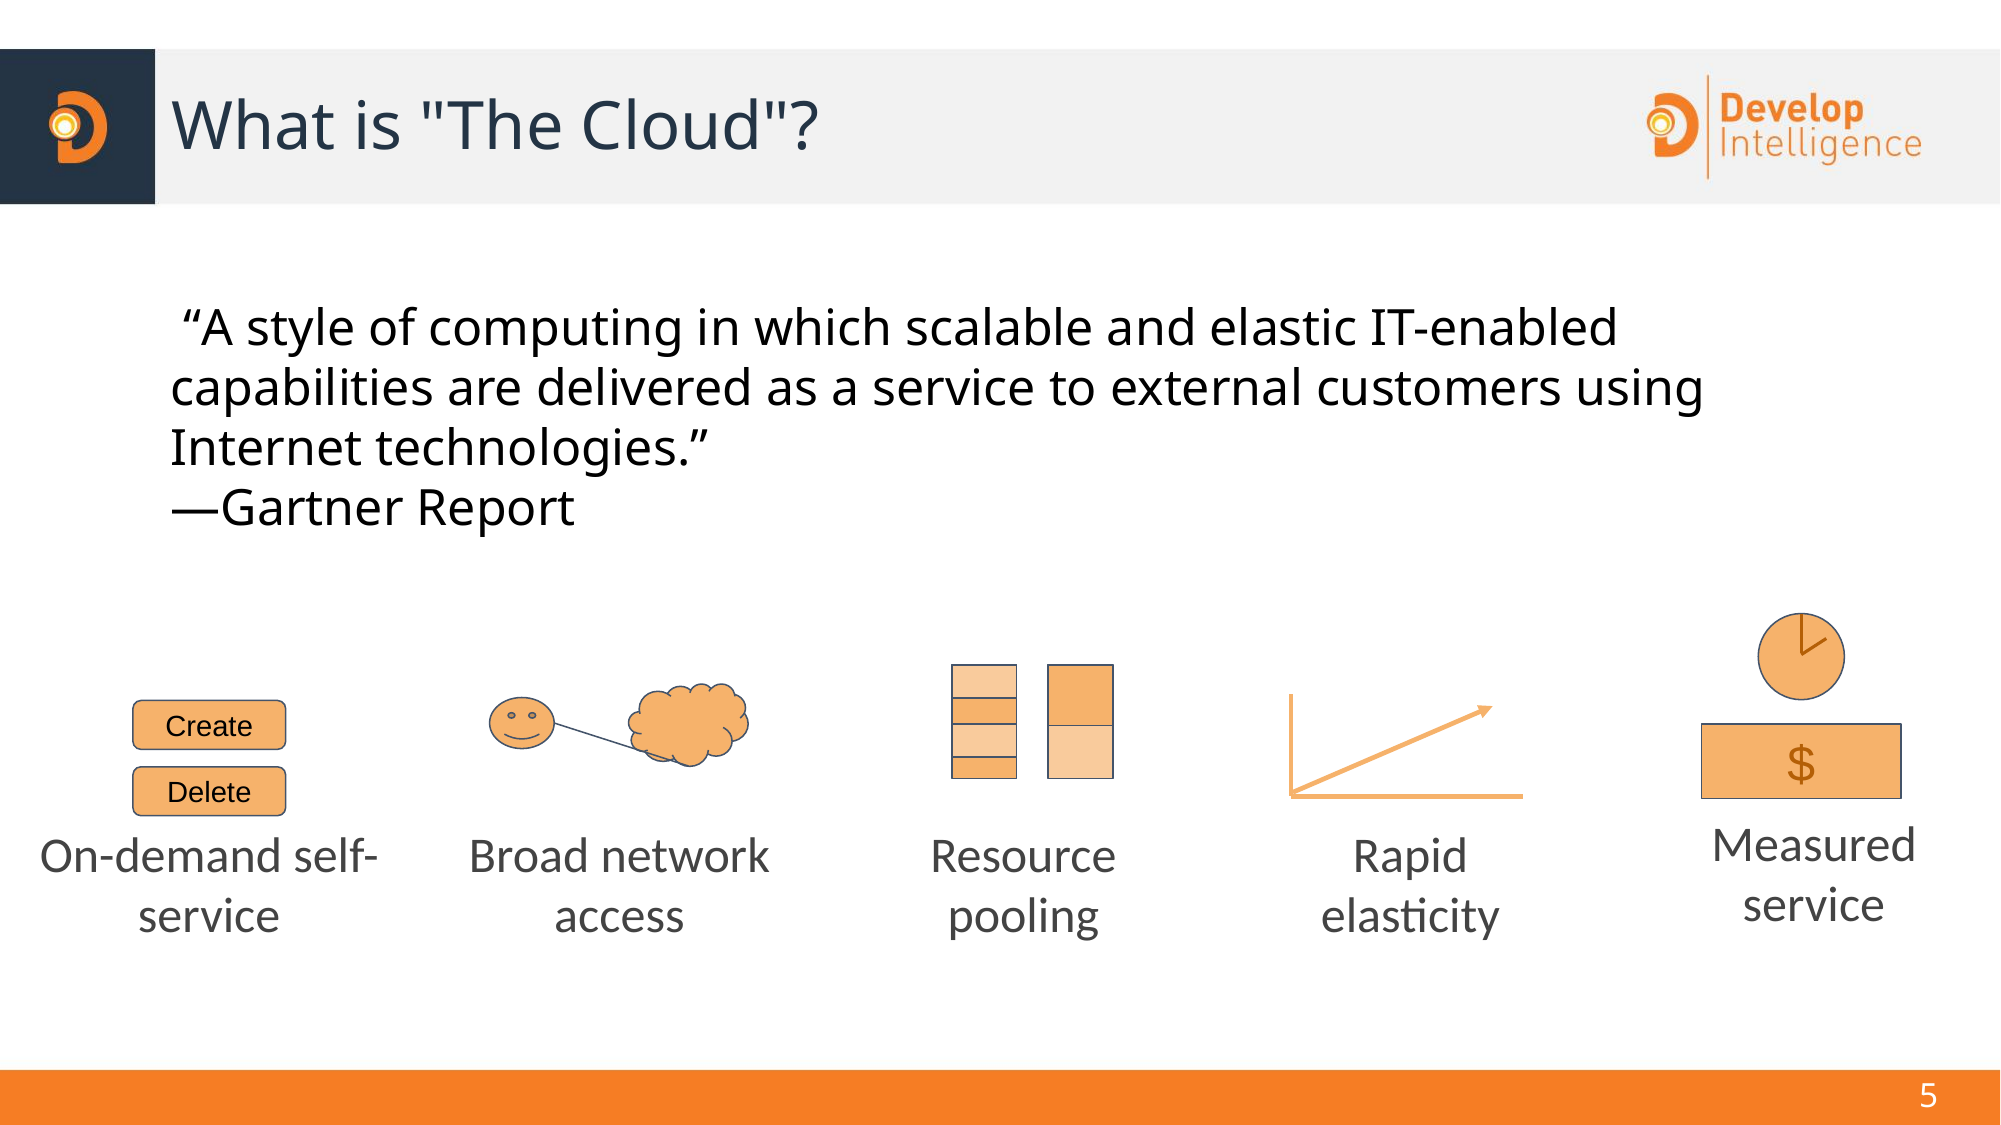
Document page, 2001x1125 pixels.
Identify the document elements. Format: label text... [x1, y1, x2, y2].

text_box Broad network access [421, 832, 818, 932]
text_box Resource pooling [884, 832, 1163, 932]
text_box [1292, 705, 1493, 793]
slide_number ‹#› [1860, 1072, 1998, 1122]
text_box Rapid elasticity [1235, 832, 1586, 932]
text_box [489, 697, 555, 749]
text_box [951, 758, 1017, 779]
text_box [1758, 613, 1845, 700]
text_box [1801, 638, 1827, 655]
text_box [951, 664, 1017, 699]
text_box $ [1701, 723, 1902, 799]
text_box [951, 699, 1017, 723]
picture [0, 0, 2001, 1125]
text_box Delete [132, 766, 286, 816]
text_box “A style of computing in which scalable and elastic IT-enabled capabilities are delivered as a service to external customers using Internet technologies.” —Gartner Report [155, 280, 1827, 540]
text_box Create [132, 700, 286, 750]
text_box Measured service [1639, 822, 1989, 922]
text_box [628, 684, 749, 767]
text_box On-demand self-service [11, 832, 408, 932]
text_box [1048, 664, 1113, 726]
text_box [951, 723, 1017, 758]
title What is "The Cloud"? [156, 53, 1999, 202]
text_box [1048, 726, 1113, 779]
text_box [553, 722, 630, 726]
